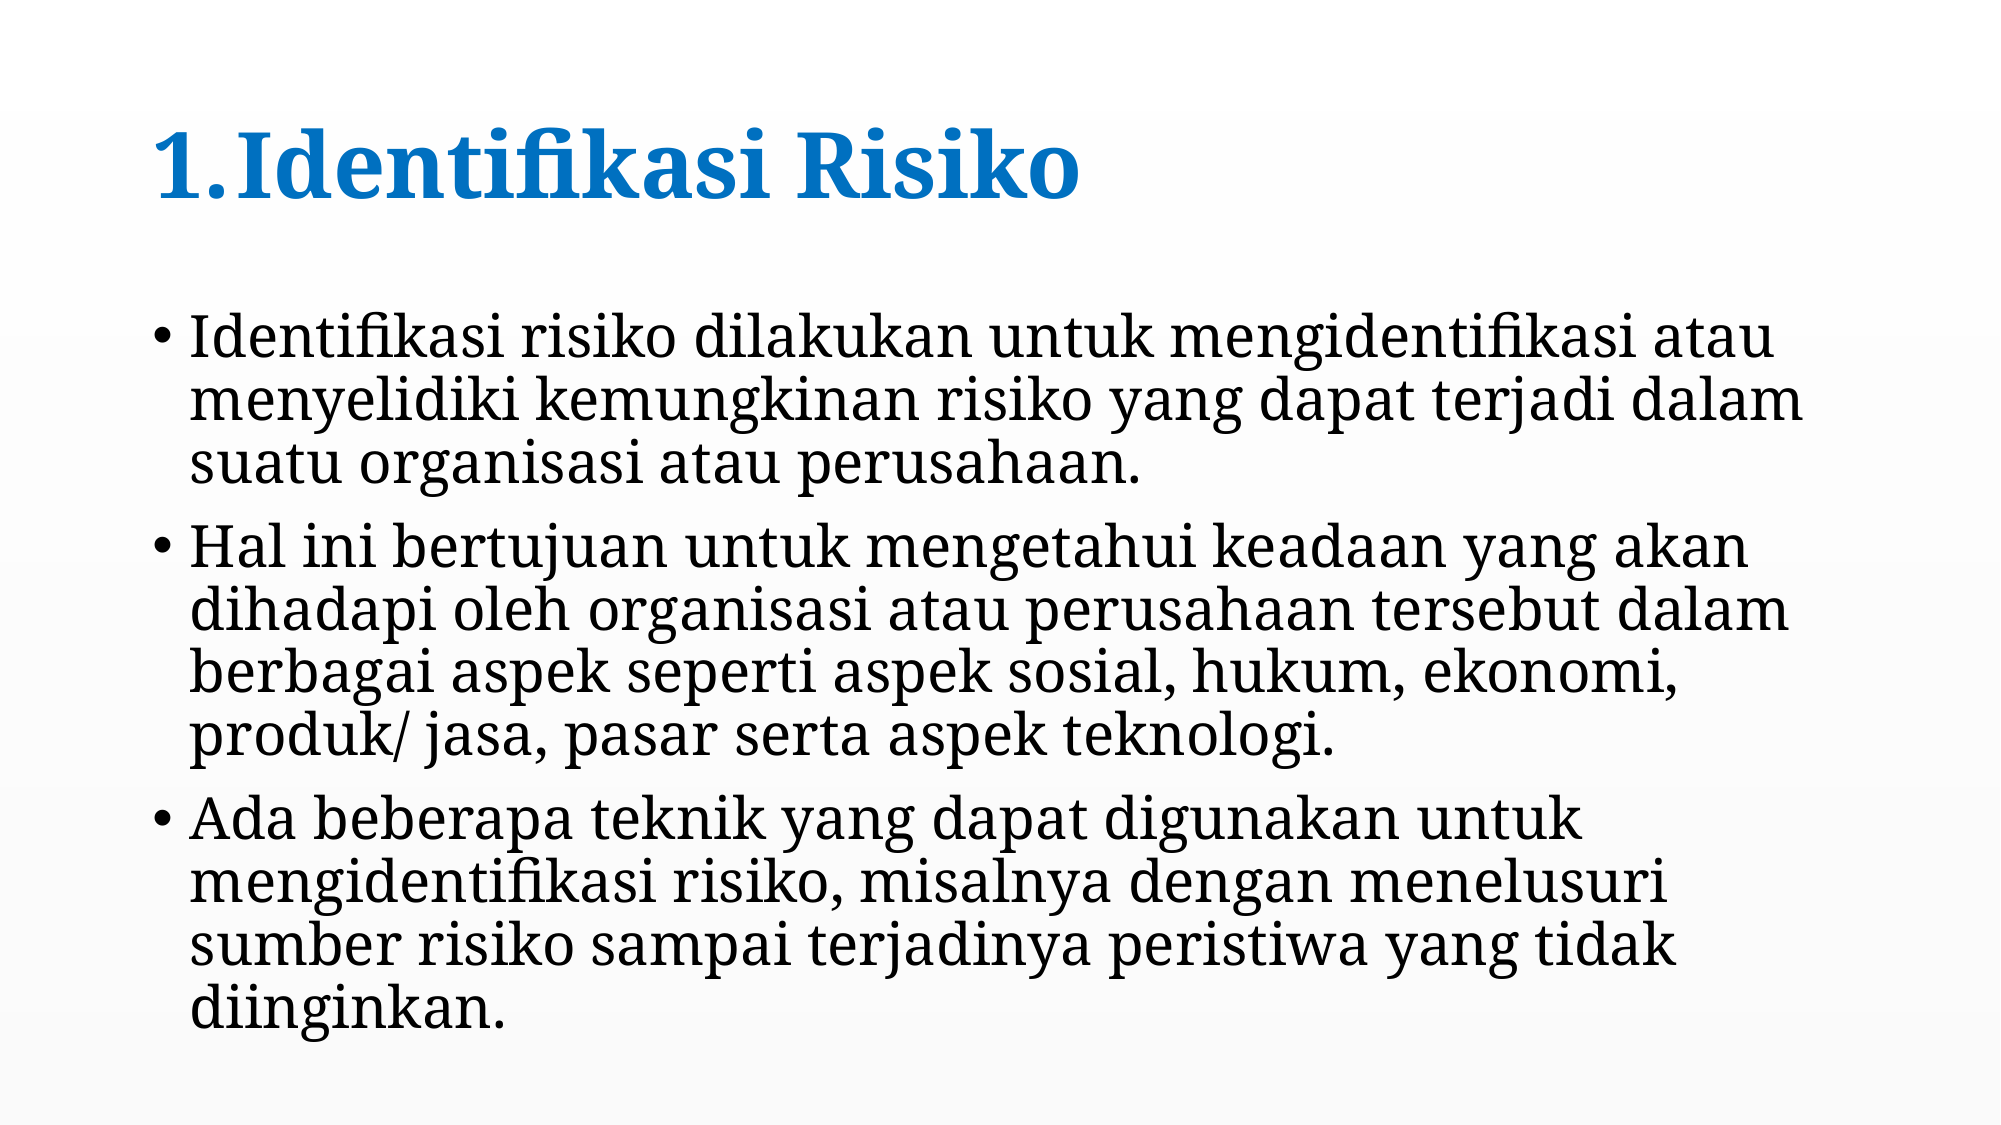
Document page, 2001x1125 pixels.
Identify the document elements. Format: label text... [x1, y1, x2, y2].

list Identifikasi risiko dilakukan untuk mengidentifikasi atau menyelidiki kemungkinan risiko yang dapat terjadi dalam suatu organisasi atau perusahaan. Hal ini bertujuan untuk mengetahui keadaan yang akan dihadapi oleh organisasi atau perusahaan tersebut dalam berbagai aspek seperti aspek sosial, hukum, ekonomi, produk/ jasa, pasar serta aspek teknologi. Ada beberapa teknik yang dapat digunakan untuk mengidentifikasi risiko, misalnya dengan menelusuri sumber risiko sampai terjadinya peristiwa yang tidak diinginkan. [137, 299, 1863, 1014]
title Identifikasi Risiko [137, 59, 1863, 278]
